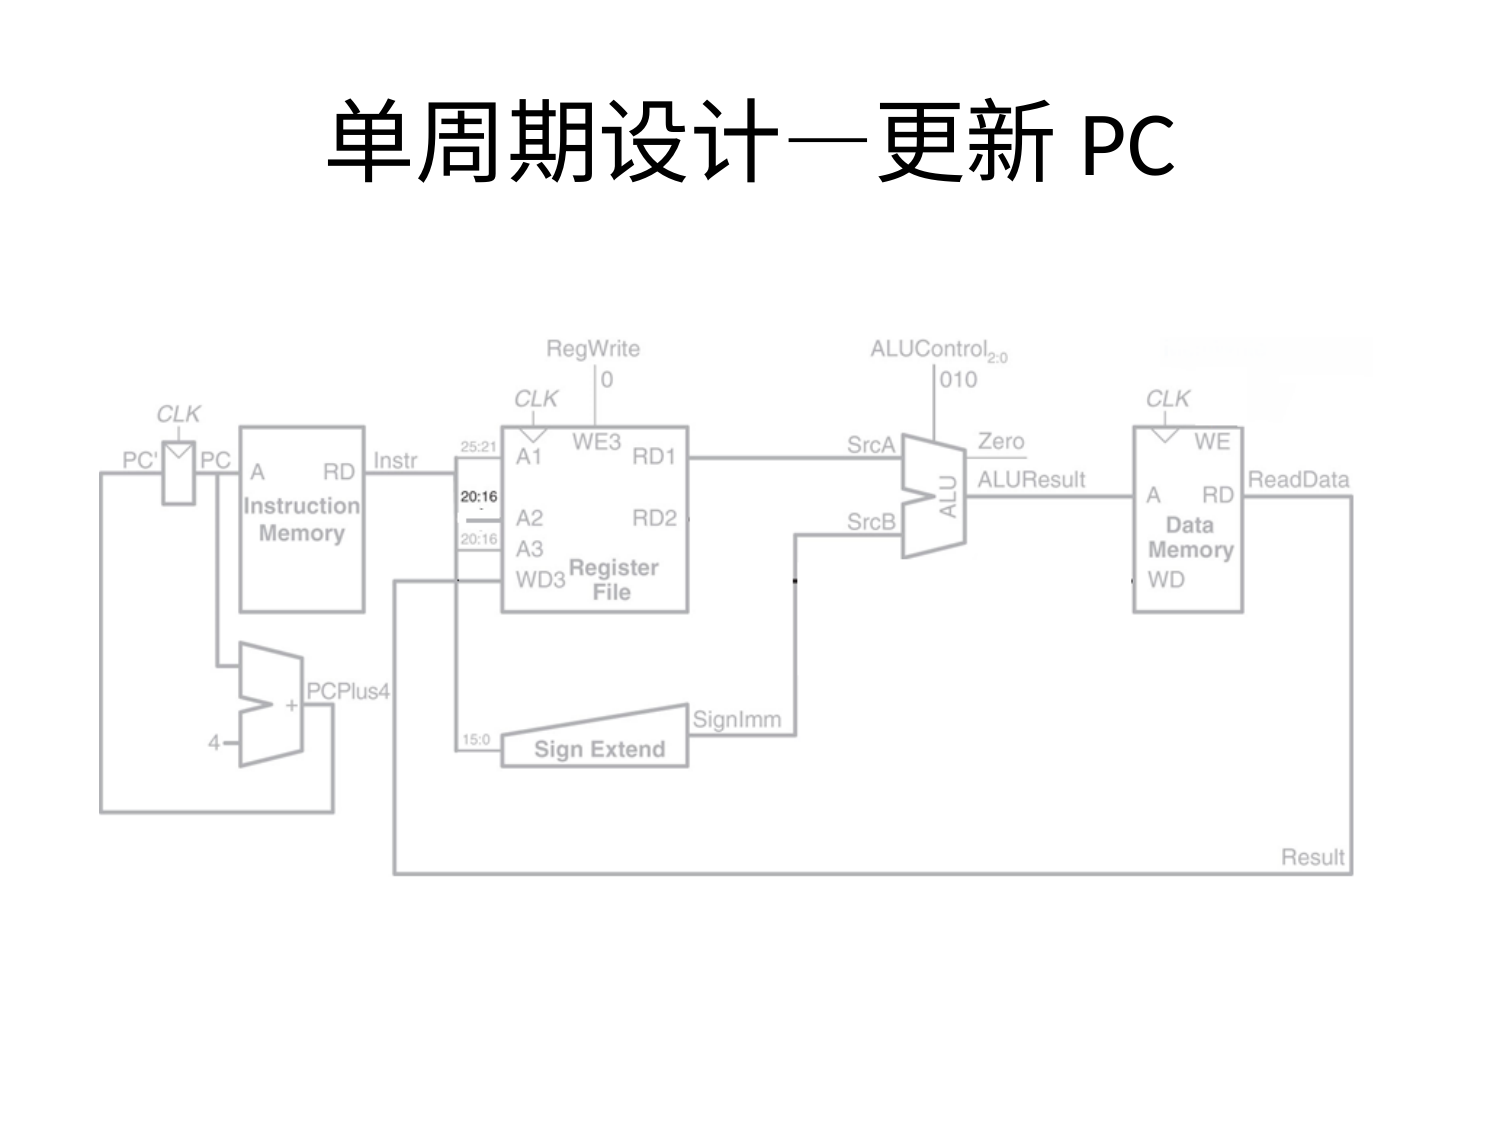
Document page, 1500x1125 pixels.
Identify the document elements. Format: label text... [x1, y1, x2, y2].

title 单周期设计—更新PC [74, 44, 1426, 233]
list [99, 337, 1374, 918]
